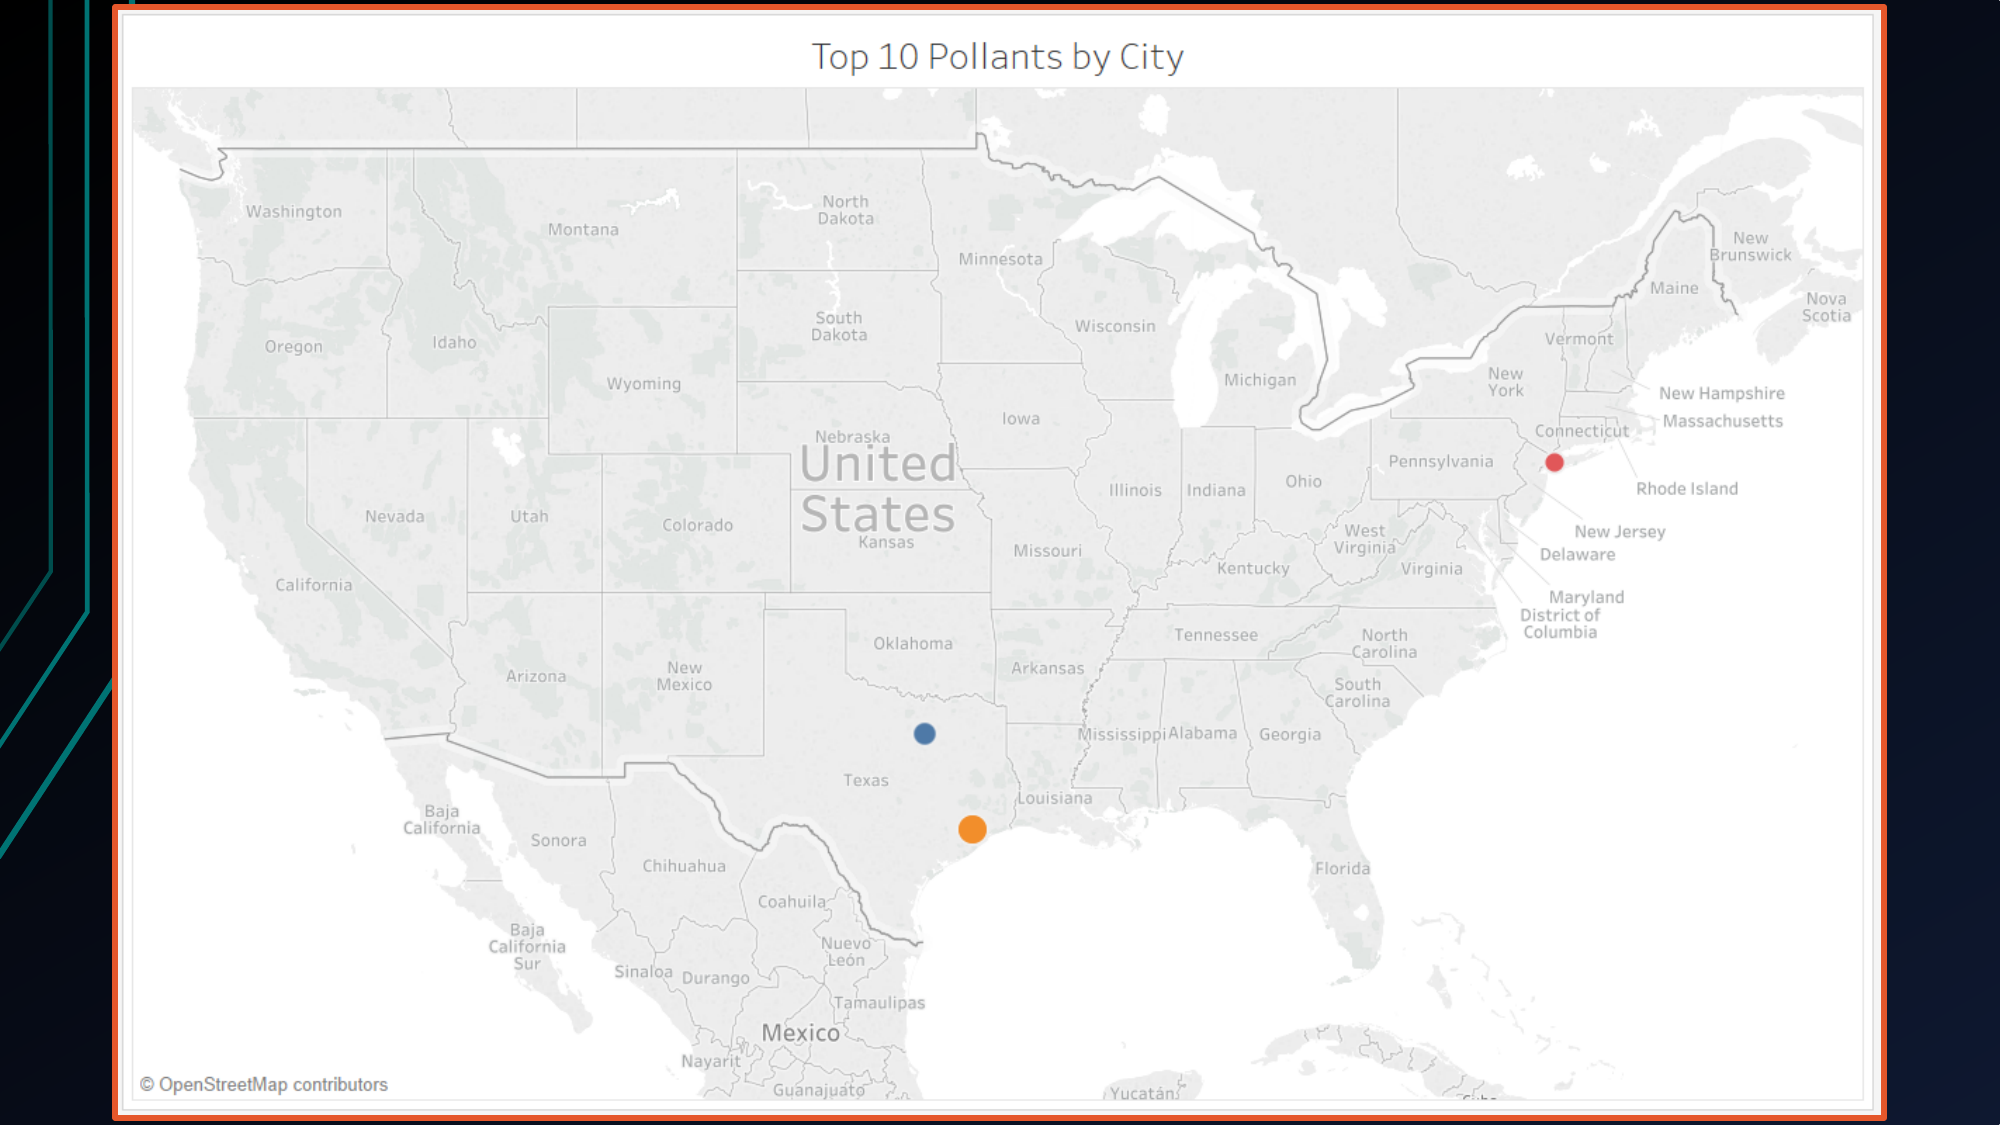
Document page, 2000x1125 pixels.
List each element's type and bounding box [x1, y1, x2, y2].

picture [118, 9, 1882, 1116]
